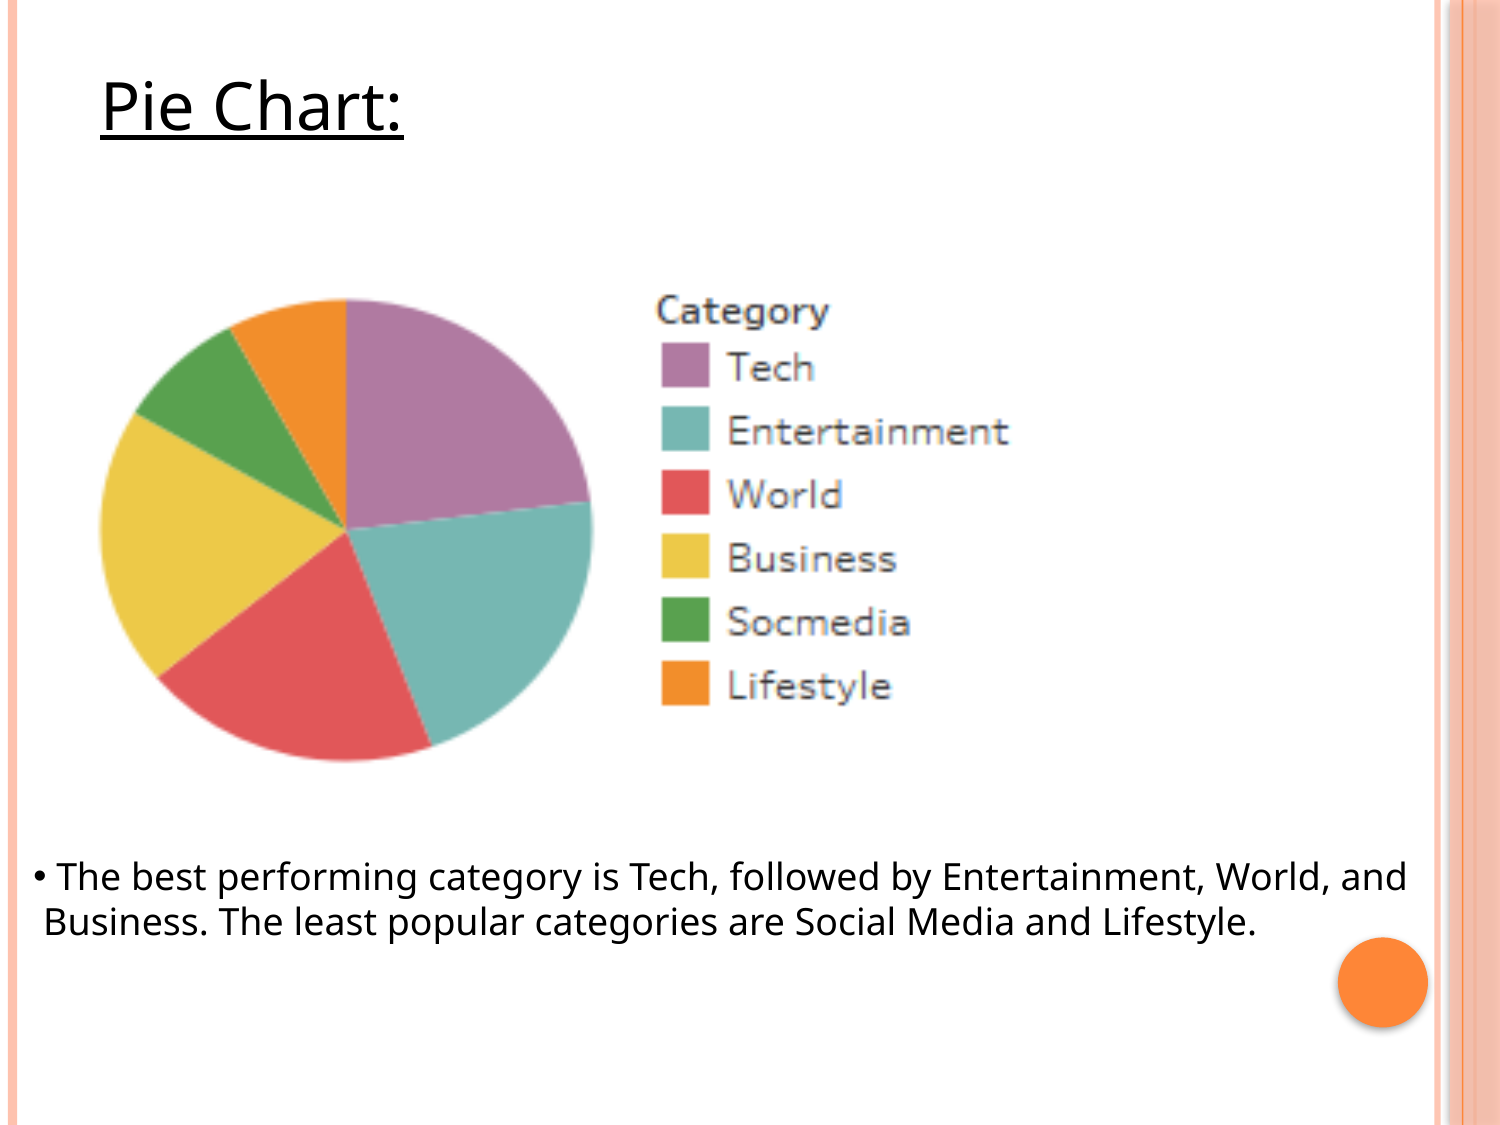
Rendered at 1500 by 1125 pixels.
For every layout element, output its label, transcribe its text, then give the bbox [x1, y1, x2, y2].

text_box Pie Chart: [85, 56, 419, 152]
picture [76, 277, 1129, 787]
text_box The best performing category is Tech, followed by Entertainment, World, and Business. The least popular categories are Social Media and Lifestyle. [18, 845, 1434, 951]
